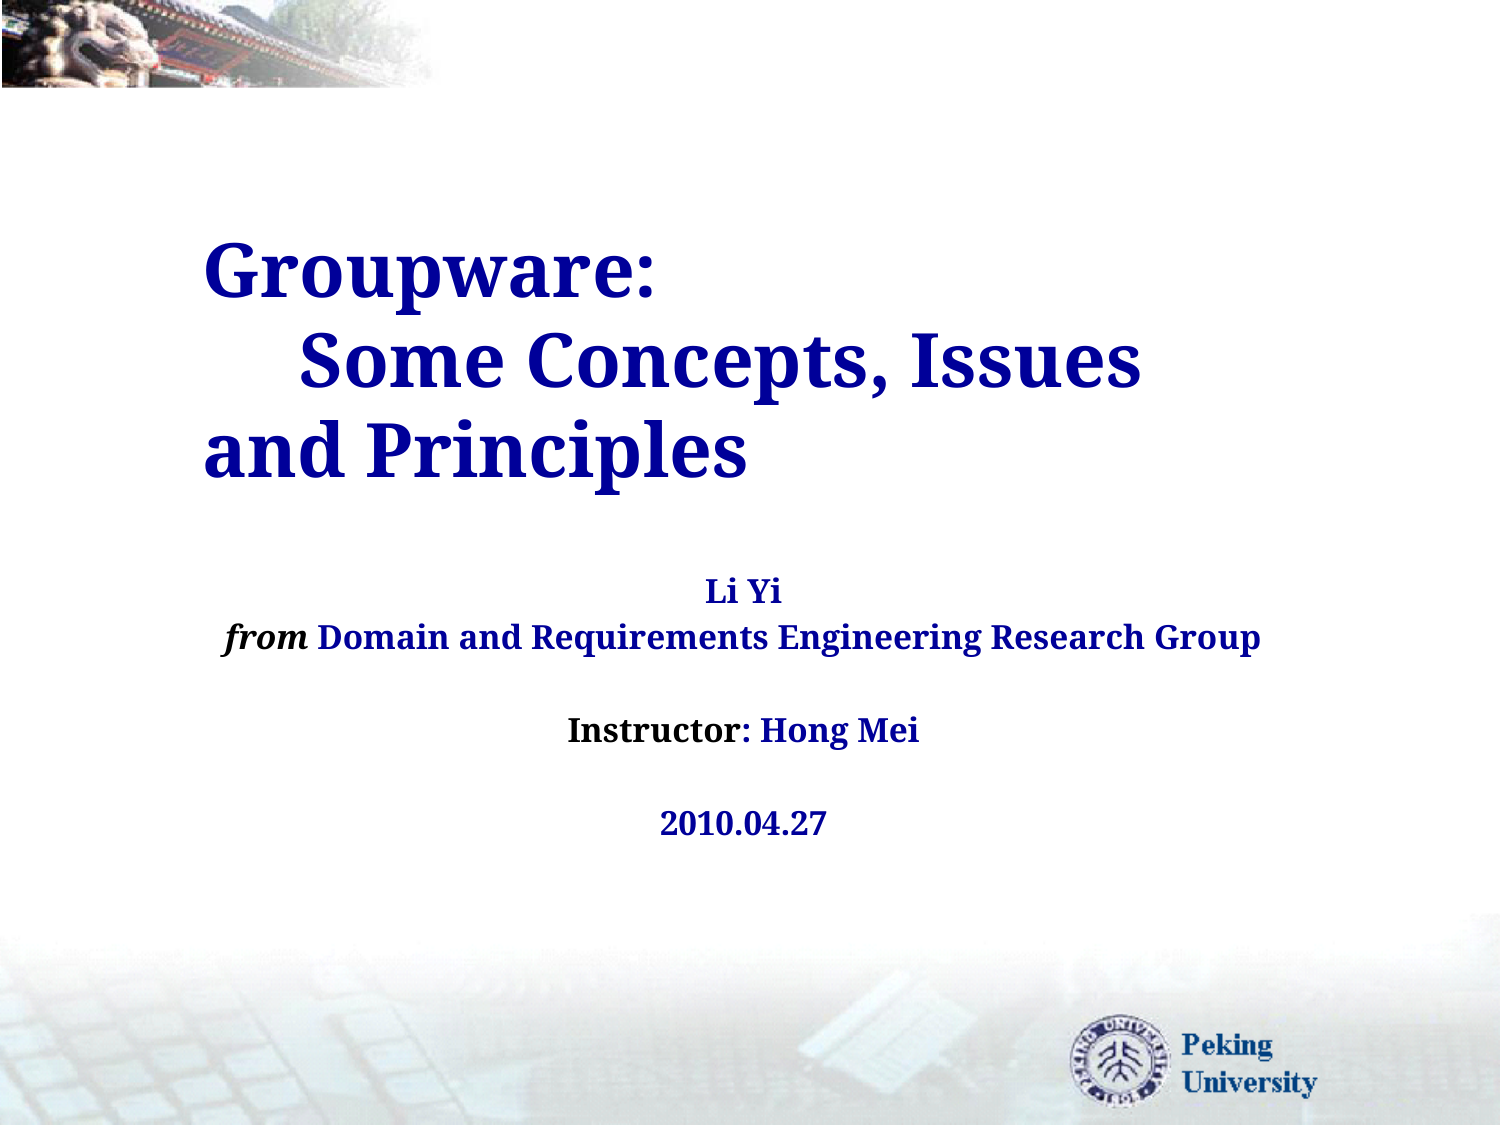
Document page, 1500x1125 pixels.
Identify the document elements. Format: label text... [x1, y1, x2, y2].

picture [0, 904, 1500, 1125]
subtitle Li Yi from Domain and Requirements Engineering Research Group Instructor: Hong Mei 2010.04.27 [162, 562, 1326, 851]
picture [0, 0, 475, 88]
title Groupware: Some Concepts, Issues and Principles [187, 211, 1238, 501]
